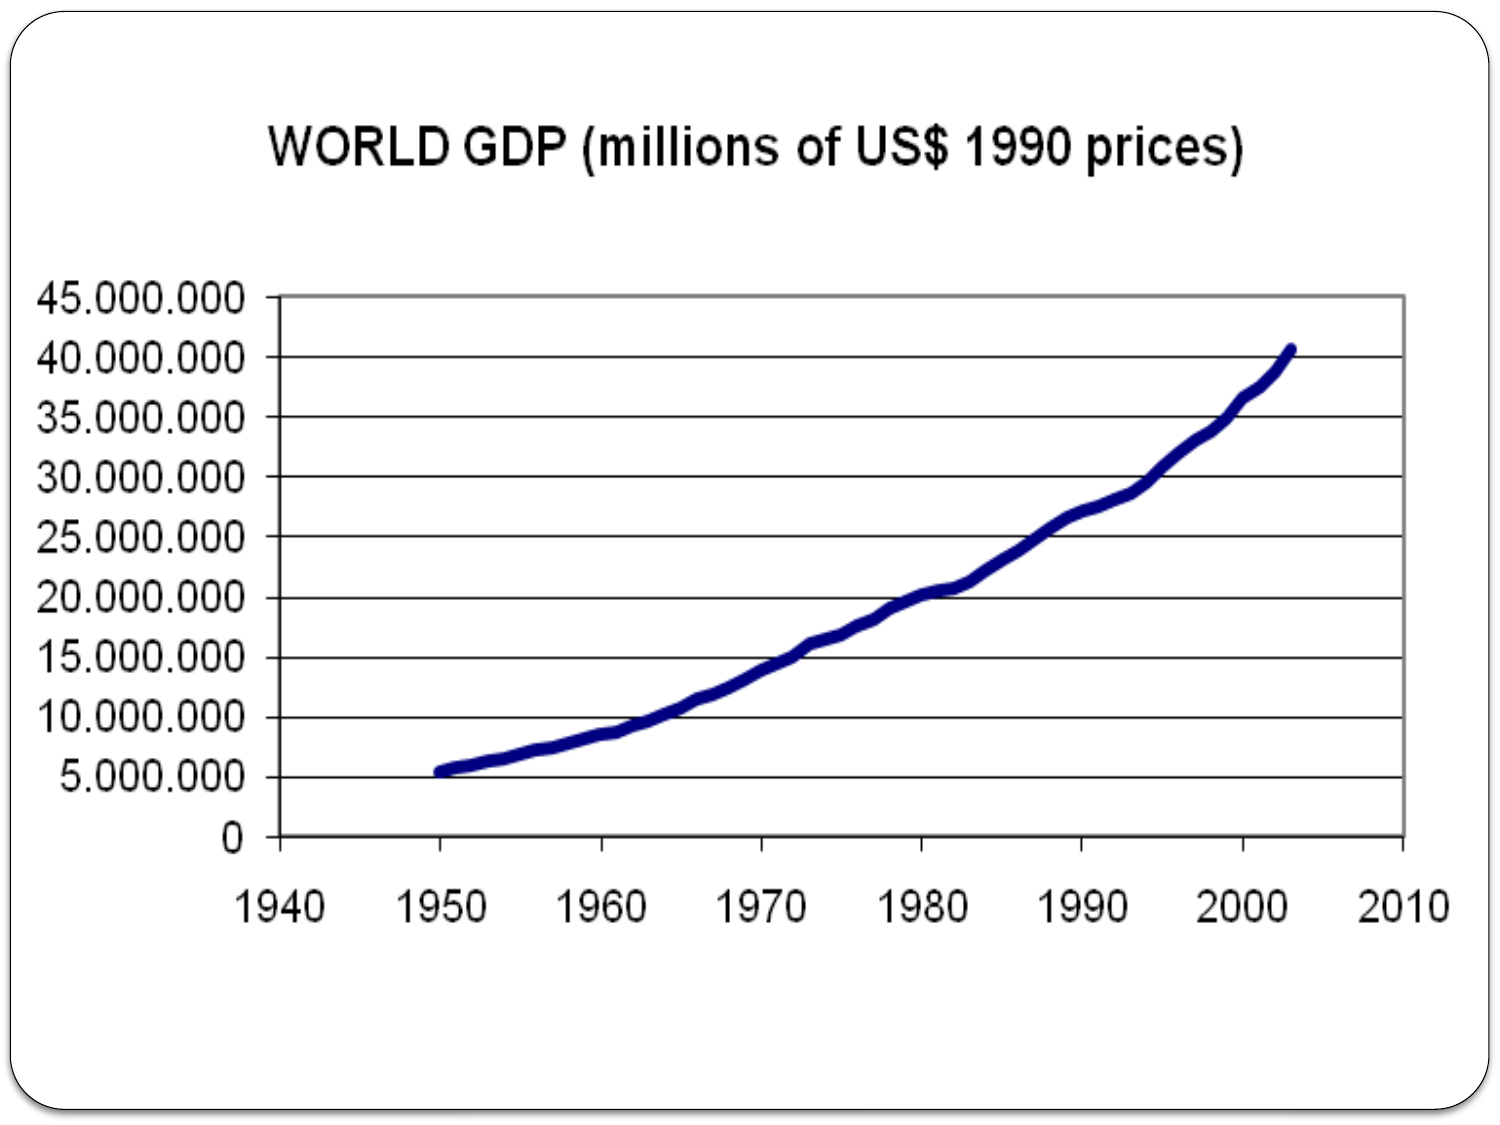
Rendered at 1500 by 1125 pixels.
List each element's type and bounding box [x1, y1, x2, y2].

picture [34, 92, 1466, 977]
